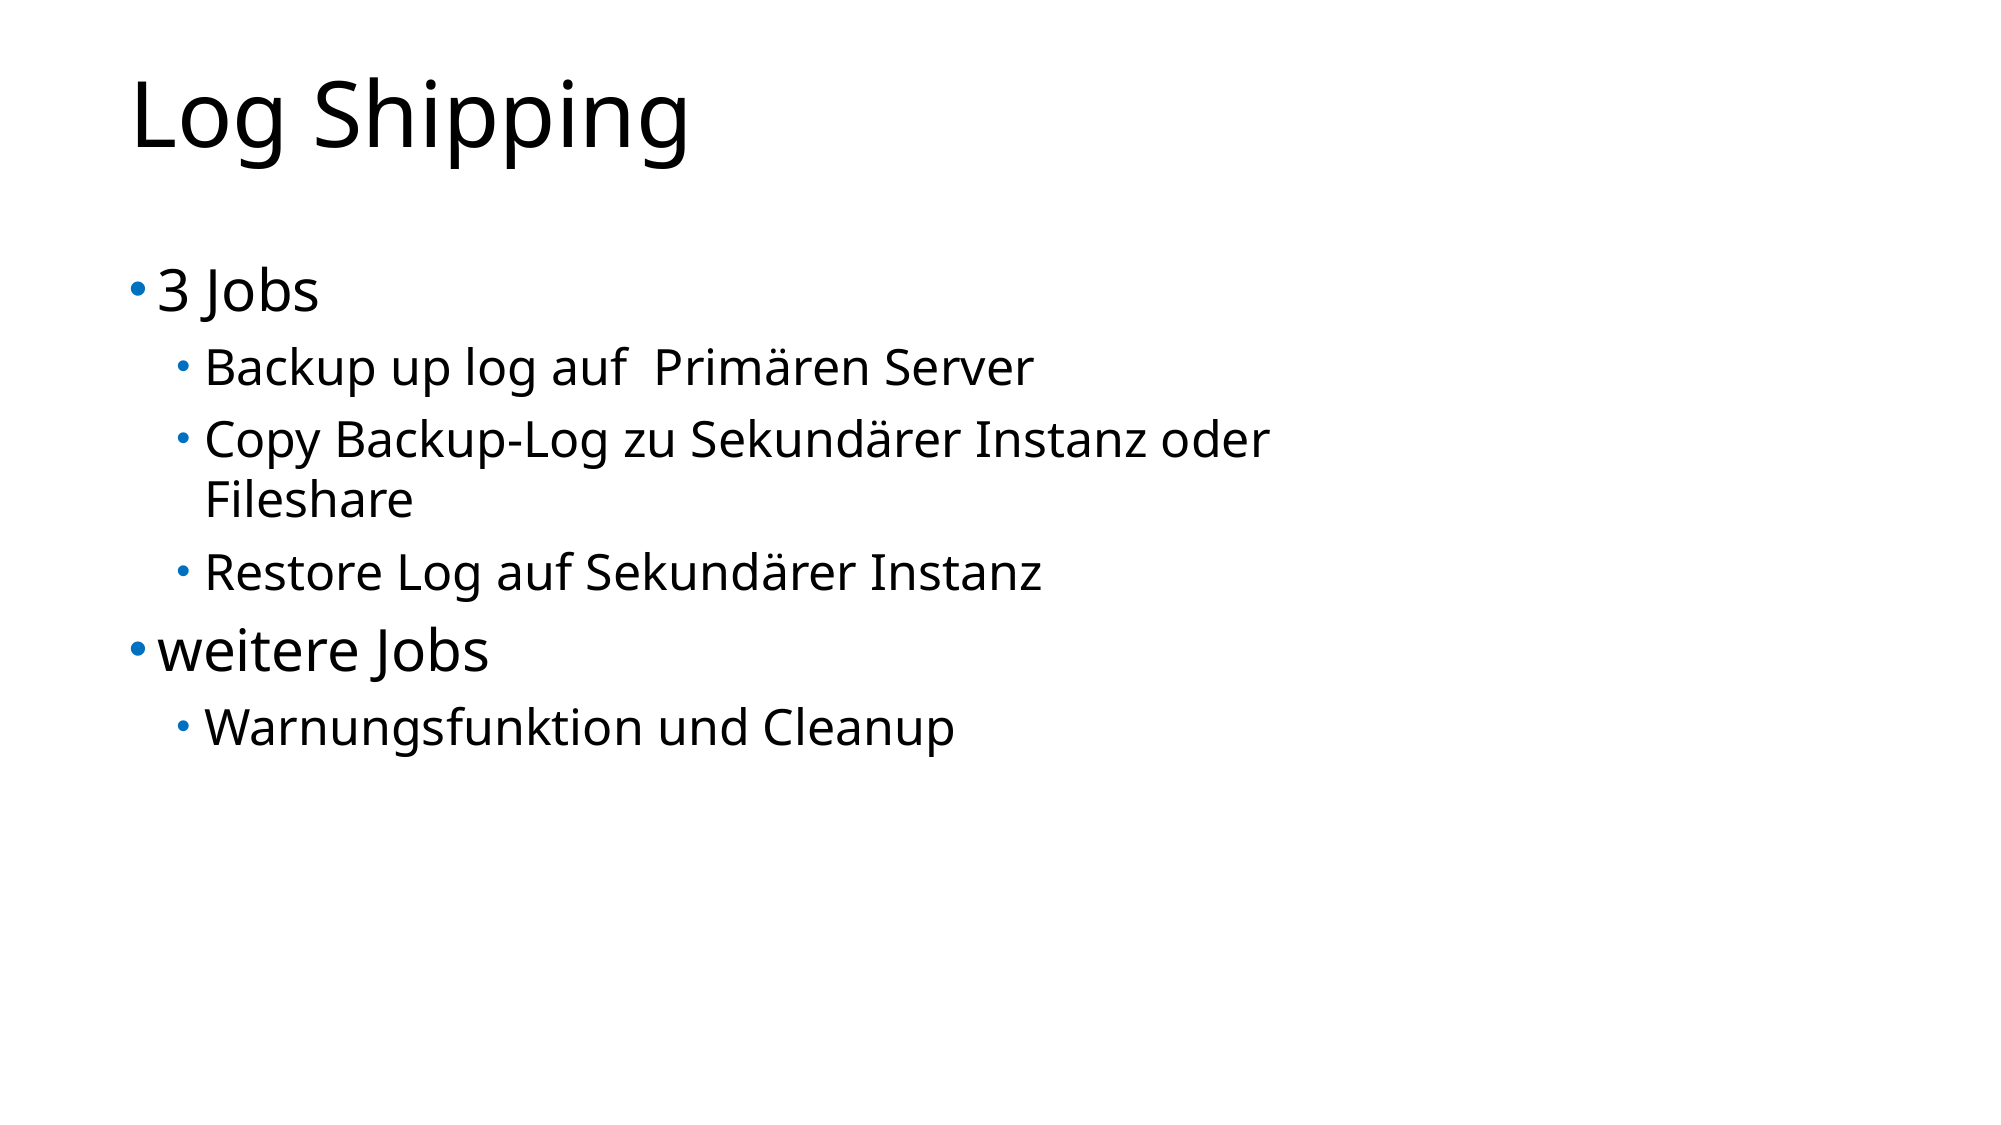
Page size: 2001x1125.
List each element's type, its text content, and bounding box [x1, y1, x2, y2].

text_box 3 Jobs Backup up log auf Primären Server Copy Backup-Log zu Sekundärer Instanz oder Fileshare Restore Log auf Sekundärer Instanz weitere Jobs Warnungsfunktion und Cleanup [114, 245, 1446, 994]
title Log Shipping [114, 40, 1840, 196]
